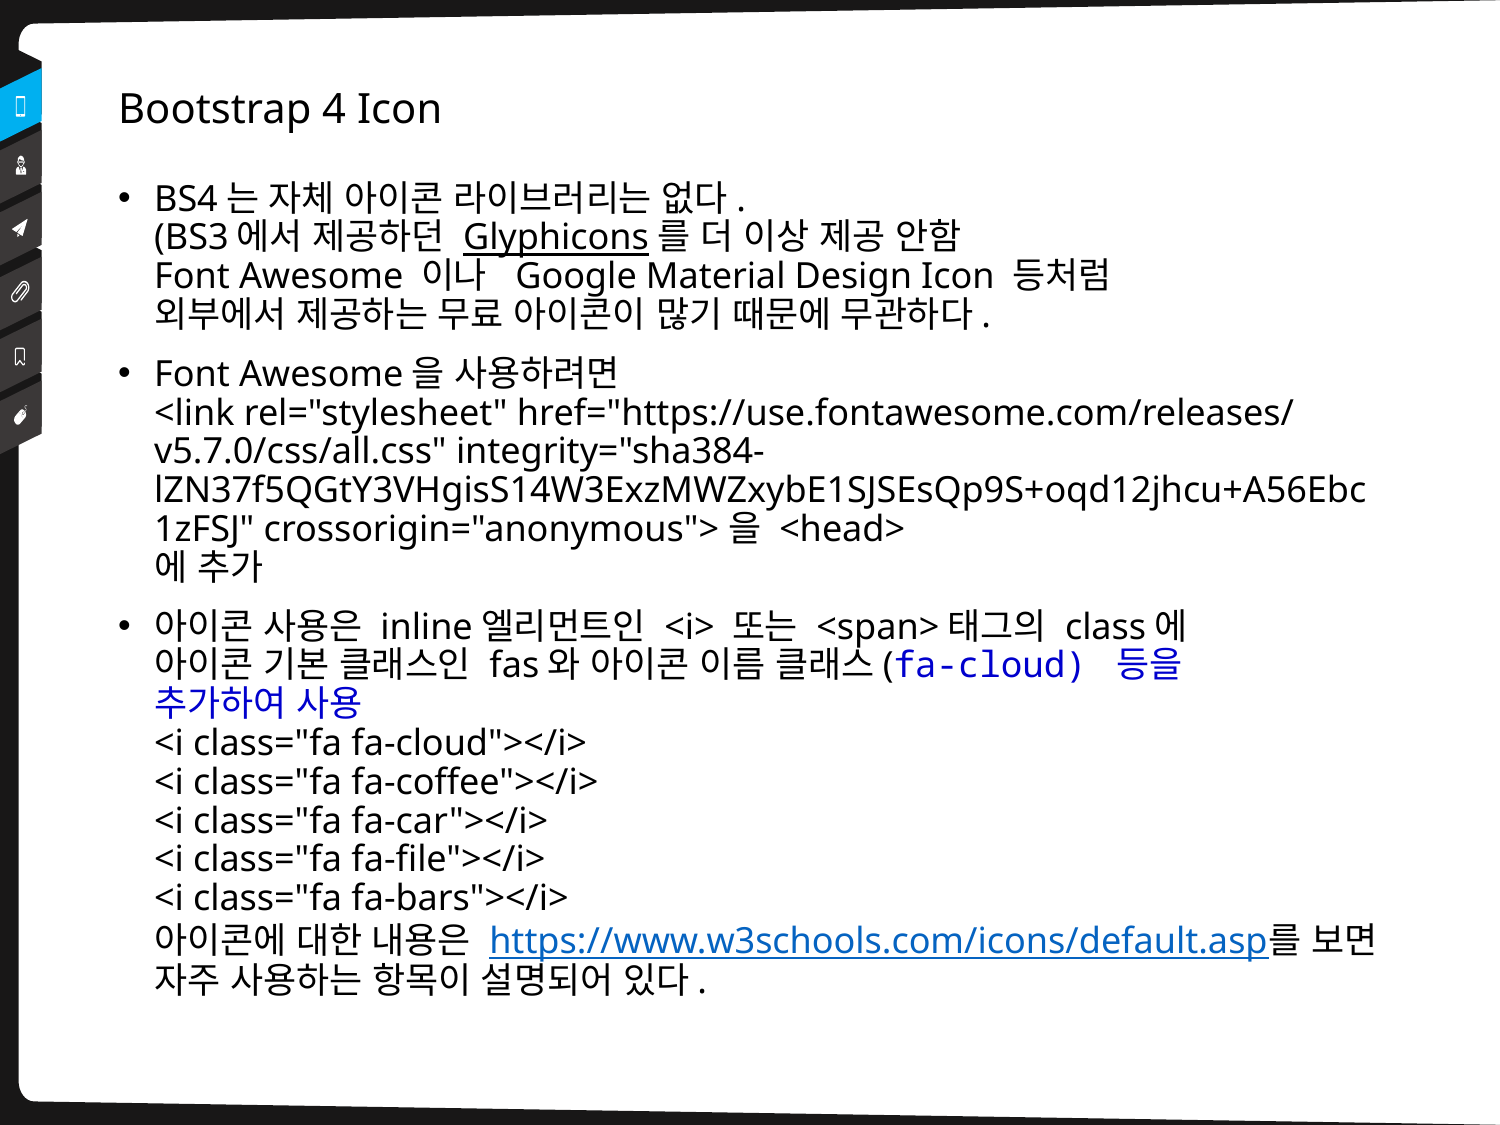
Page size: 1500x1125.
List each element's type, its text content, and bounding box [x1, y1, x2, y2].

list BS4는 자체 아이콘 라이브러리는 없다. (BS3에서 제공하던 Glyphicons를 더 이상 제공 안함 Font Awesome 이나 Google Material Design Icon 등처럼 외부에서 제공하는 무료 아이콘이 많기 때문에 무관하다. Font Awesome을 사용하려면 <link rel="stylesheet" href="https://use.fontawesome.com/releases/v5.7.0/css/all.css" integrity="sha384-lZN37f5QGtY3VHgisS14W3ExzMWZxybE1SJSEsQp9S+oqd12jhcu+A56Ebc1zFSJ" crossorigin="anonymous">을 <head> 에 추가 아이콘 사용은 inline엘리먼트인 <i> 또는 <span>태그의 class에 아이콘 기본 클래스인 fas와 아이콘 이름 클래스(fa-cloud) 등을 추가하여 사용 <i class="fa fa-cloud"></i> <i class="fa fa-coffee"></i> <i class="fa fa-car"></i> <i class="fa fa-file"></i> <i class="fa fa-bars"></i> 아이콘에 대한 내용은 https://www.w3schools.com/icons/default.asp를 보면 자주 사용하는 항목이 설명되어 있다. [103, 172, 1397, 1014]
title Bootstrap 4 Icon [103, 59, 1397, 161]
